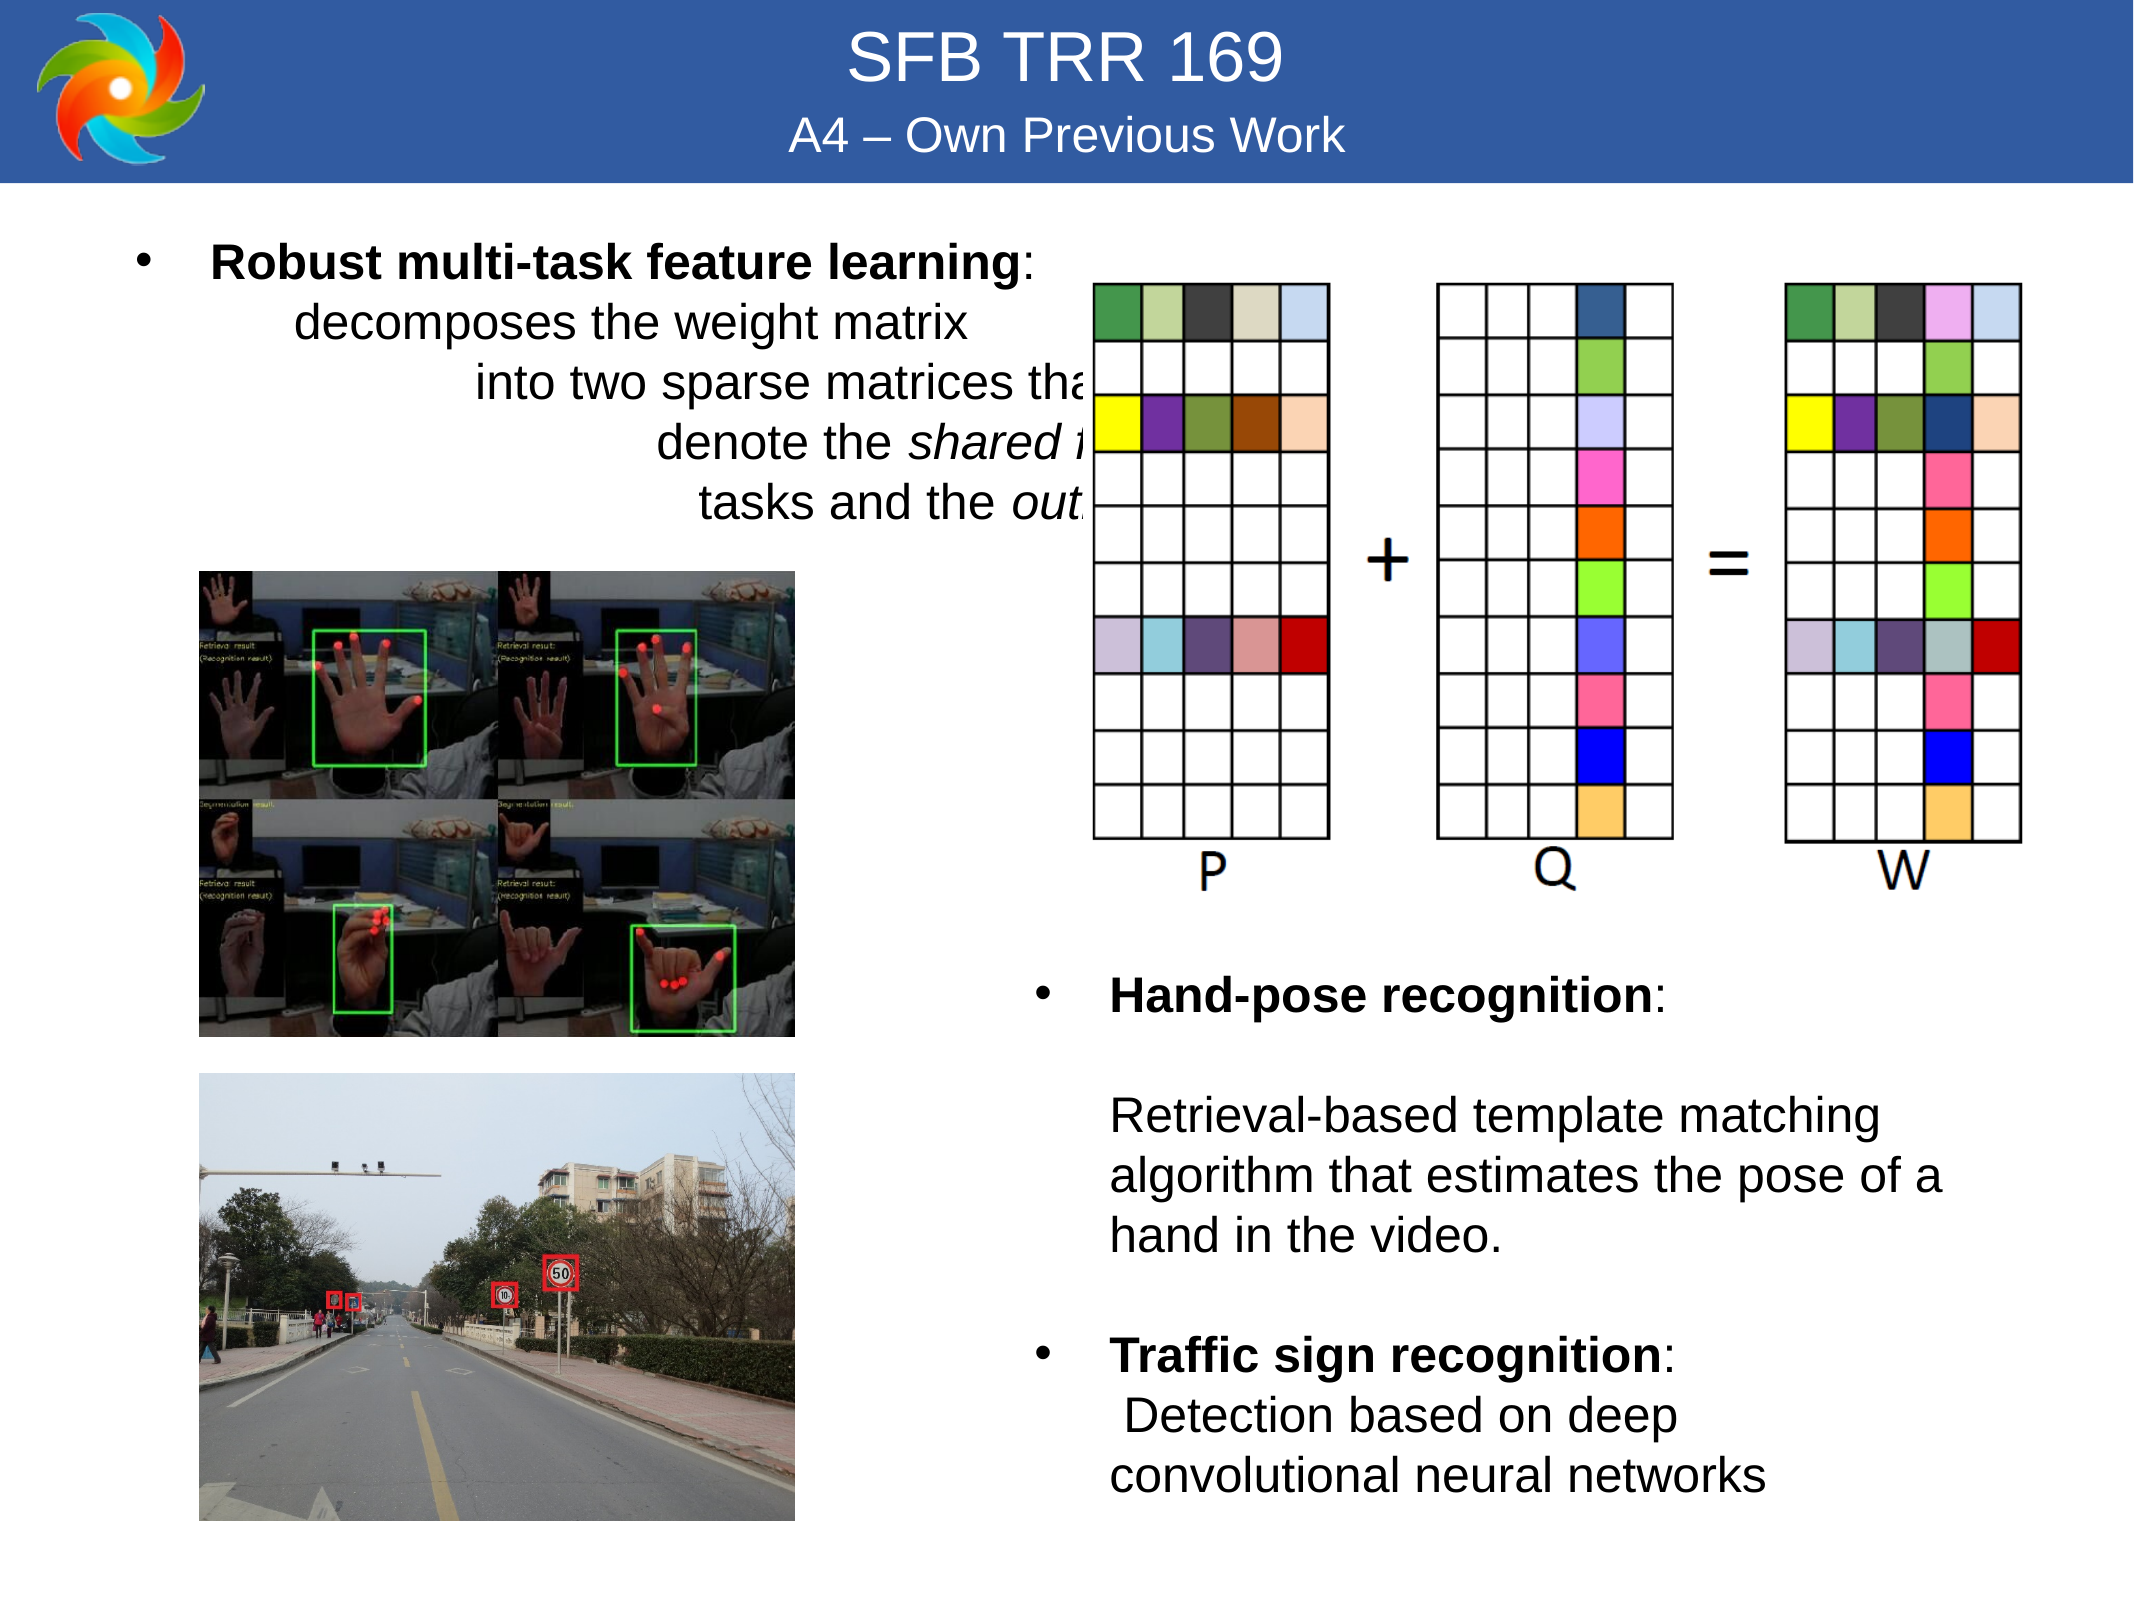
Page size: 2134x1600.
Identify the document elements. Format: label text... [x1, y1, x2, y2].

picture [1083, 267, 2036, 901]
picture [198, 570, 796, 1037]
text_box Robust multi-task feature learning: decomposes the weight matrix into two sparse matrices that denote the shared features among tasks and the outlier tasks. [125, 221, 1914, 1450]
text_box A4 – Own Previous Work [617, 102, 1517, 163]
picture [198, 1073, 796, 1521]
text_box Hand-pose recognition: Retrieval-based template matching algorithm that estimates the pose of a hand in the video. Traffic sign recognition: Detection based on deep convolutional neural networks [1024, 954, 1962, 1468]
picture [37, 13, 205, 166]
